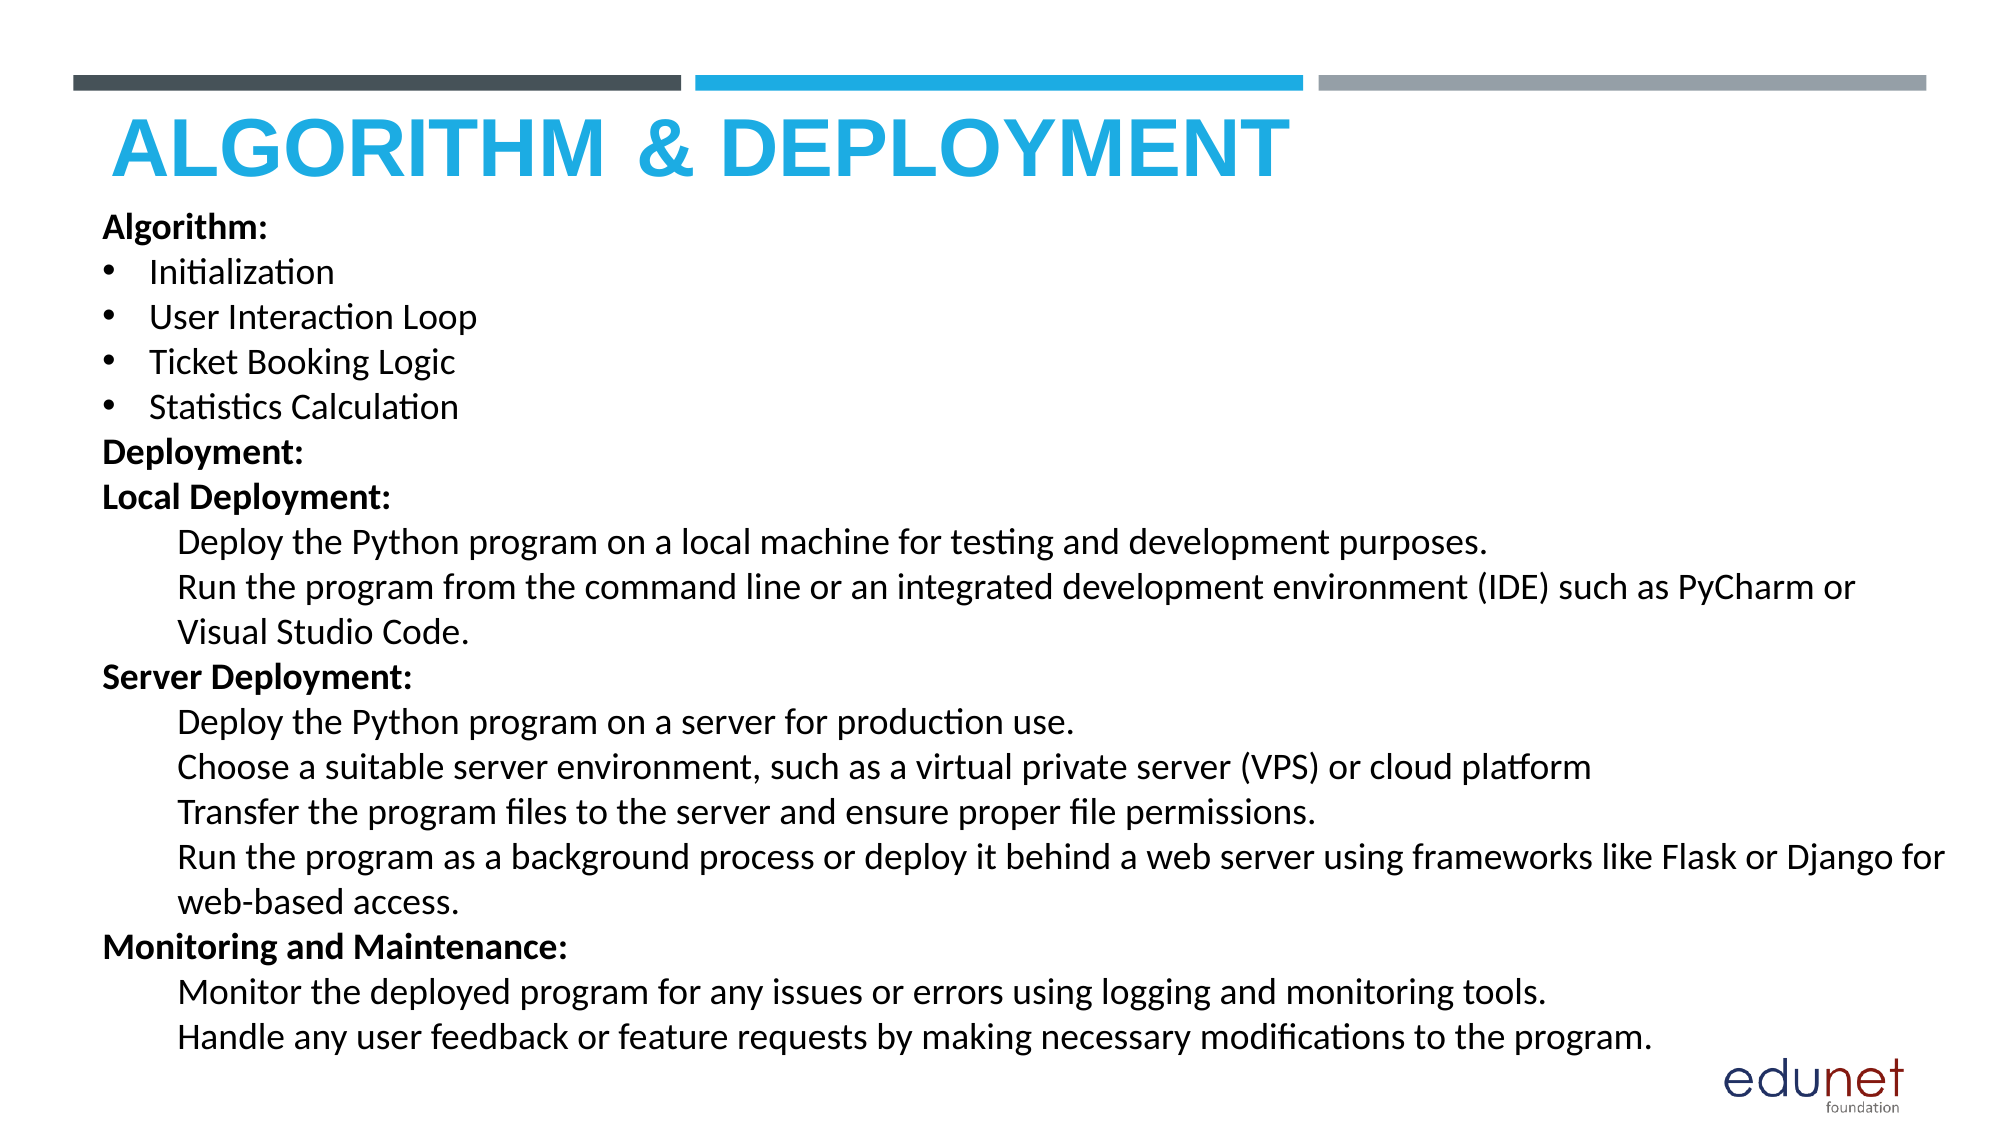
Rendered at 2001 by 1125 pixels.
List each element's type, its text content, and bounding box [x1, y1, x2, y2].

title ALGORITHM & DEPLOYMENT [108, 91, 1297, 194]
text_box Algorithm: Initialization User Interaction Loop Ticket Booking Logic Statistics Calculation Deployment: Local Deployment: Deploy the Python program on a local machine for testing and development purposes. Run the program from the command line or an integrated development environment (IDE) such as PyCharm or Visual Studio Code. Server Deployment: Deploy the Python program on a server for production use. Choose a suitable server environment, such as a virtual private server (VPS) or cloud platform Transfer the program files to the server and ensure proper file permissions. Run the program as a background process or deploy it behind a web server using frameworks like Flask or Django for web-based access. Monitoring and Maintenance: Monitor the deployed program for any issues or errors using logging and monitoring tools. Handle any user feedback or feature requests by making necessary modifications to the program. [87, 194, 1964, 1125]
